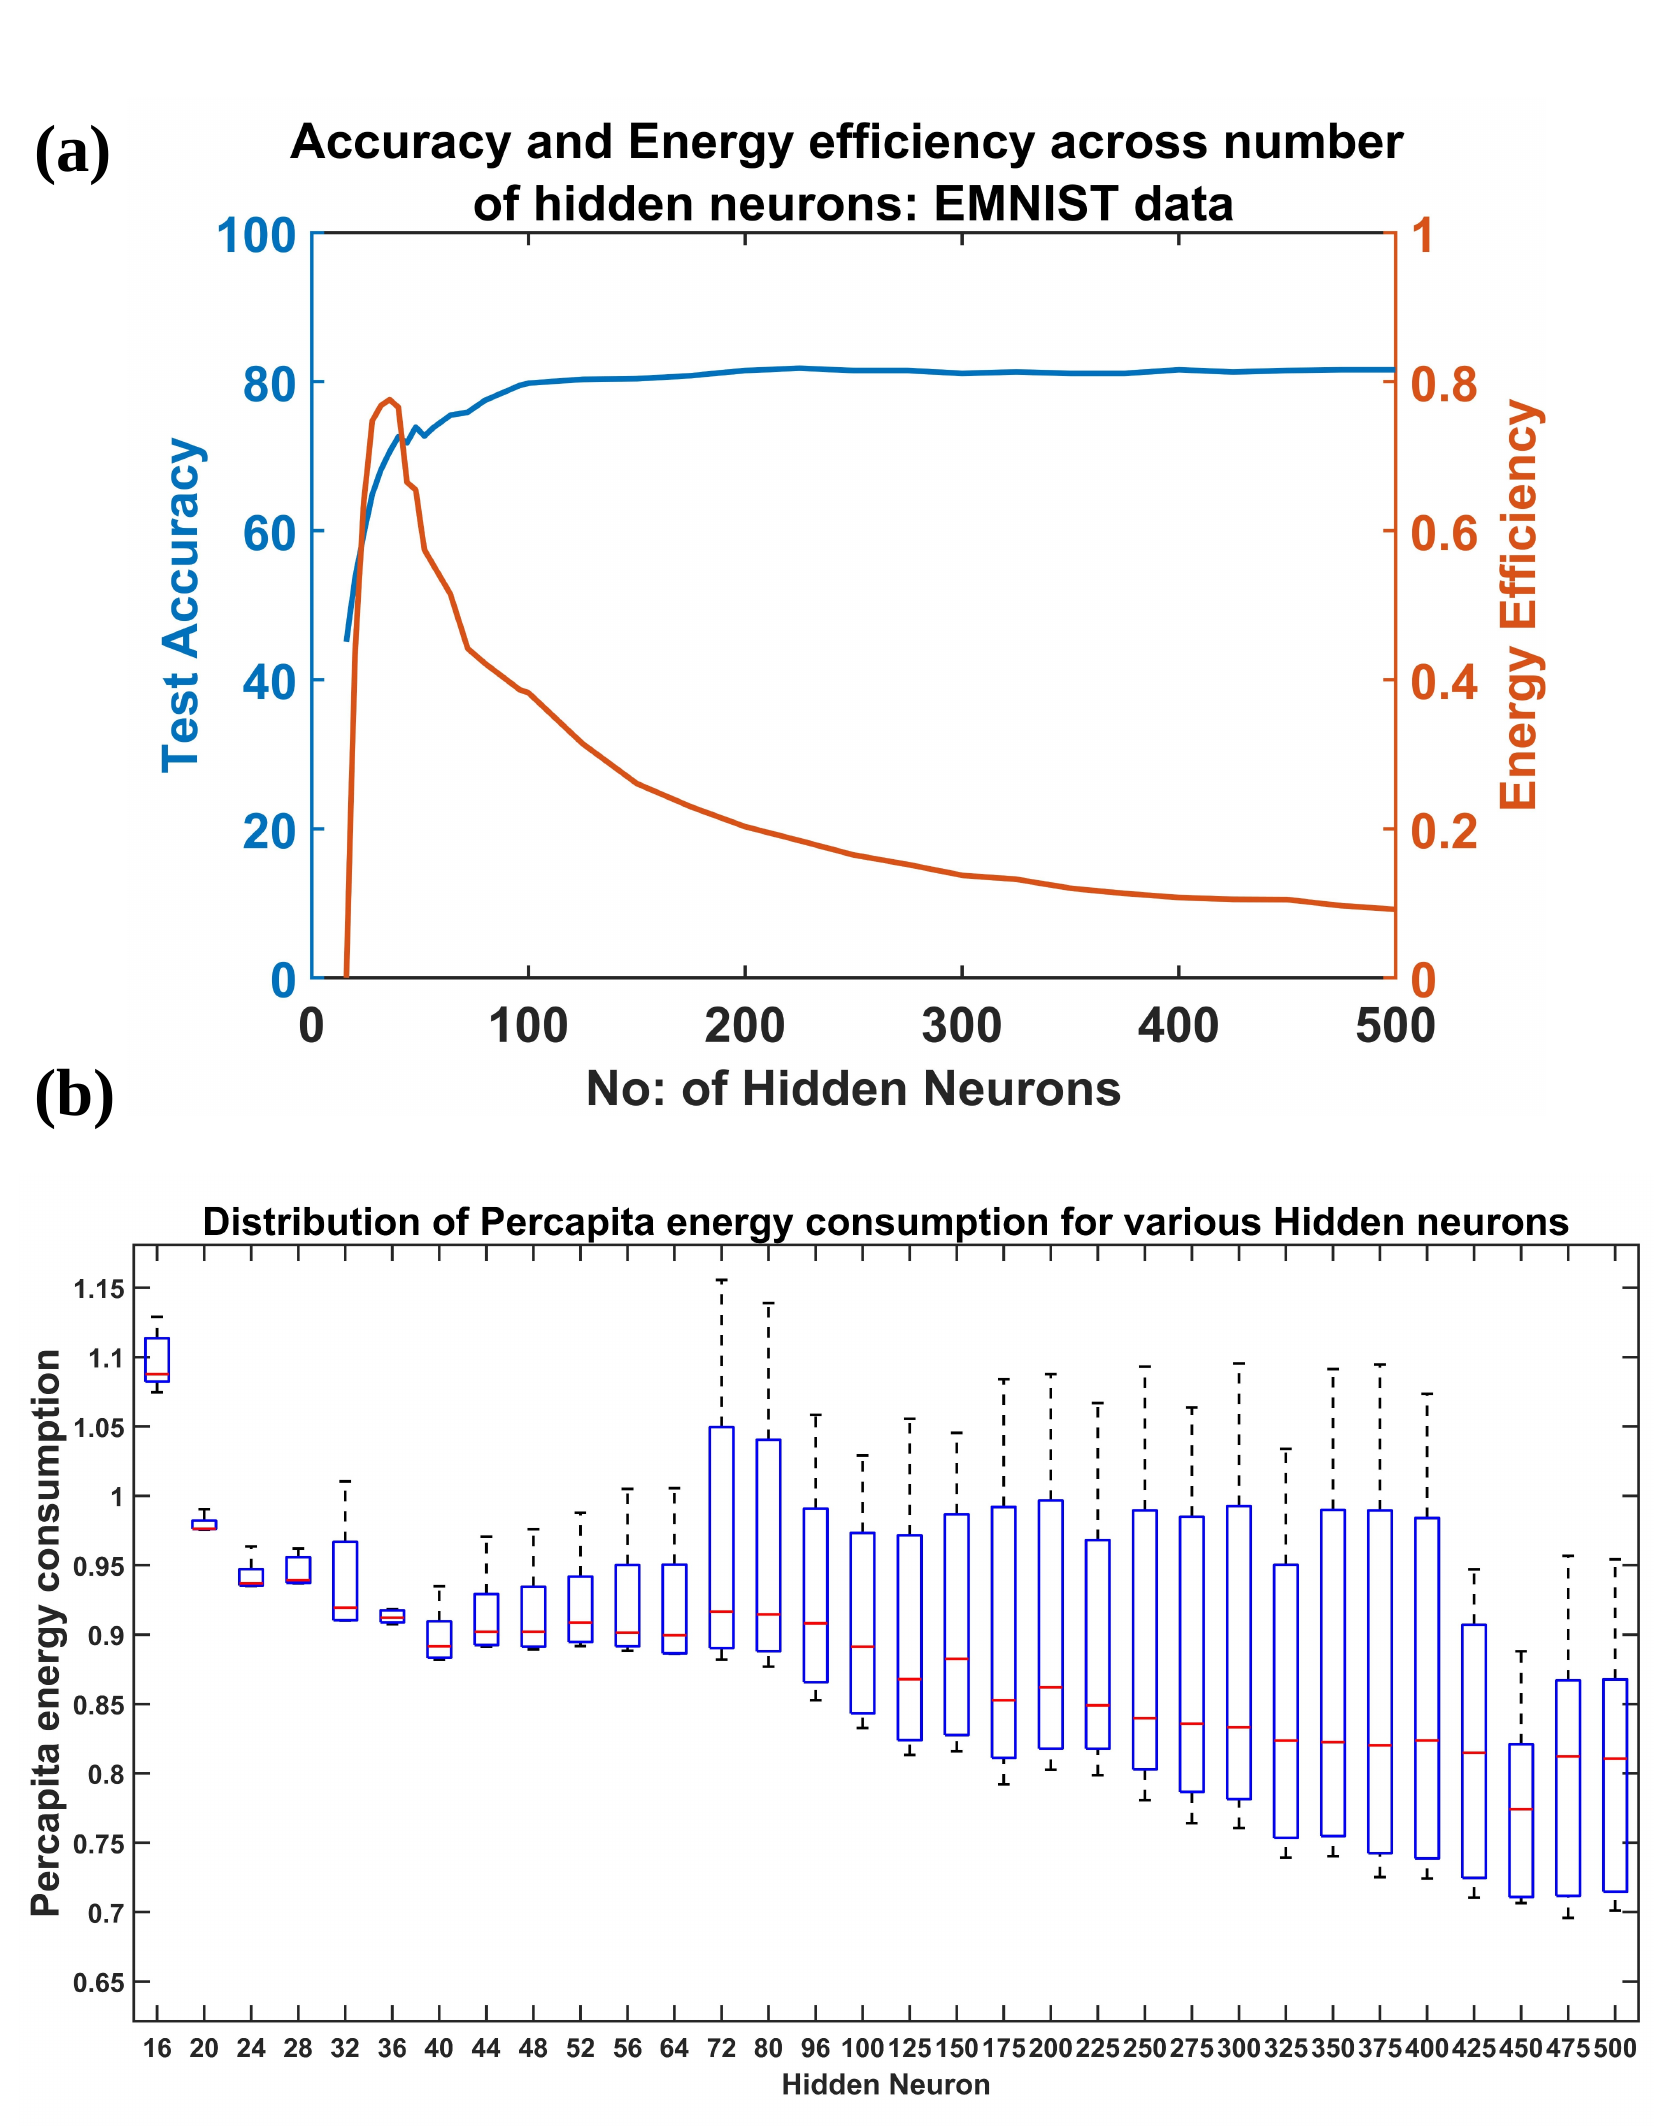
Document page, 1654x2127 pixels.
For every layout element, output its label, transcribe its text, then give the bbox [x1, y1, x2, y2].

text_box (a) [19, 97, 127, 193]
text_box (b) [19, 1041, 180, 1137]
picture [127, 97, 1546, 1116]
picture [19, 1173, 1654, 2126]
